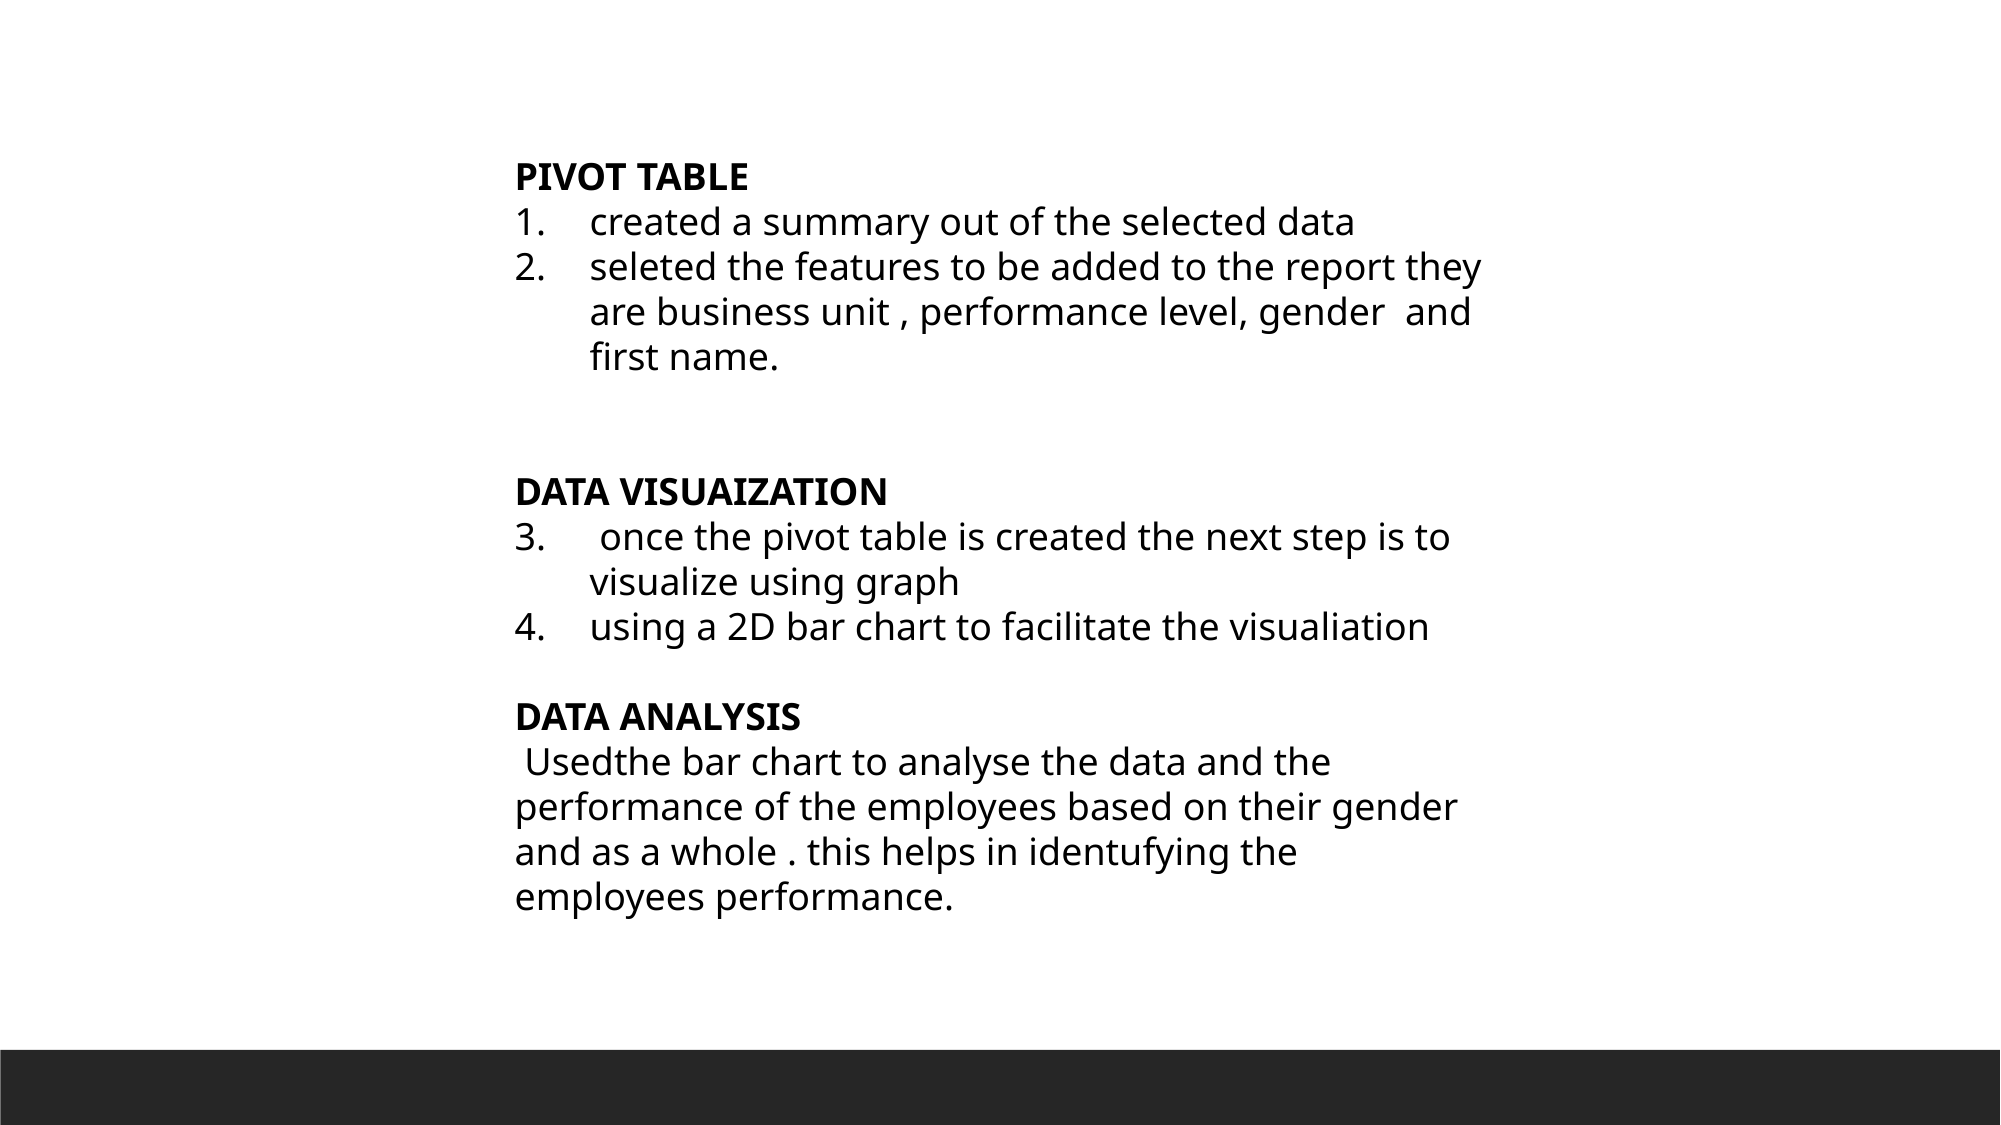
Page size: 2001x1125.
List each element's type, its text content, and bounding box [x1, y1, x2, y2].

text_box PIVOT TABLE created a summary out of the selected data seleted the features to be added to the report they are business unit , performance level, gender and first name. DATA VISUAIZATION once the pivot table is created the next step is to visualize using graph using a 2D bar chart to facilitate the visualiation DATA ANALYSIS Usedthe bar chart to analyse the data and the performance of the employees based on their gender and as a whole . this helps in identufying the employees performance. [499, 145, 1500, 1061]
